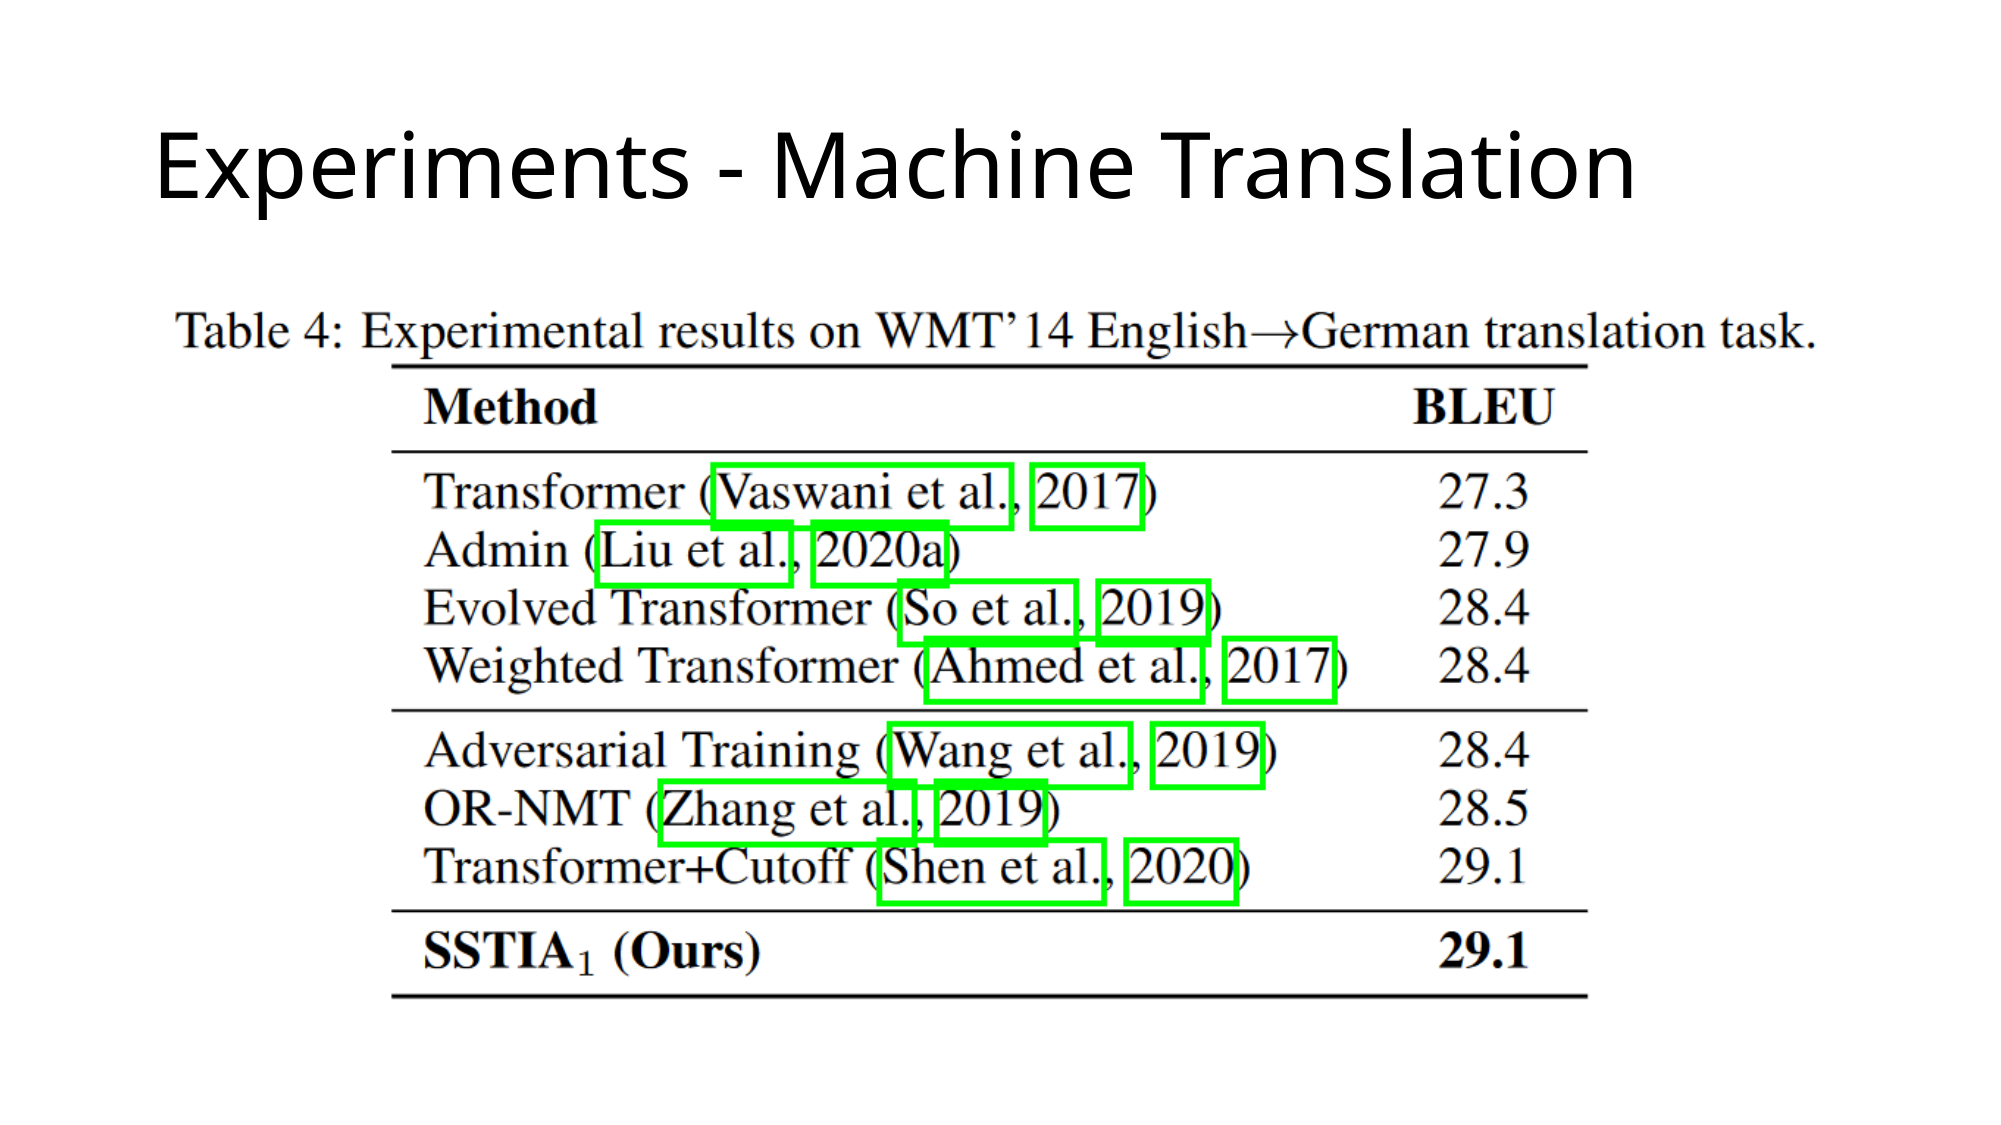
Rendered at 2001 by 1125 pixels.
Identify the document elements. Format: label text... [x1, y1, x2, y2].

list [158, 299, 1842, 1014]
title Experiments - Machine Translation [137, 59, 1863, 278]
